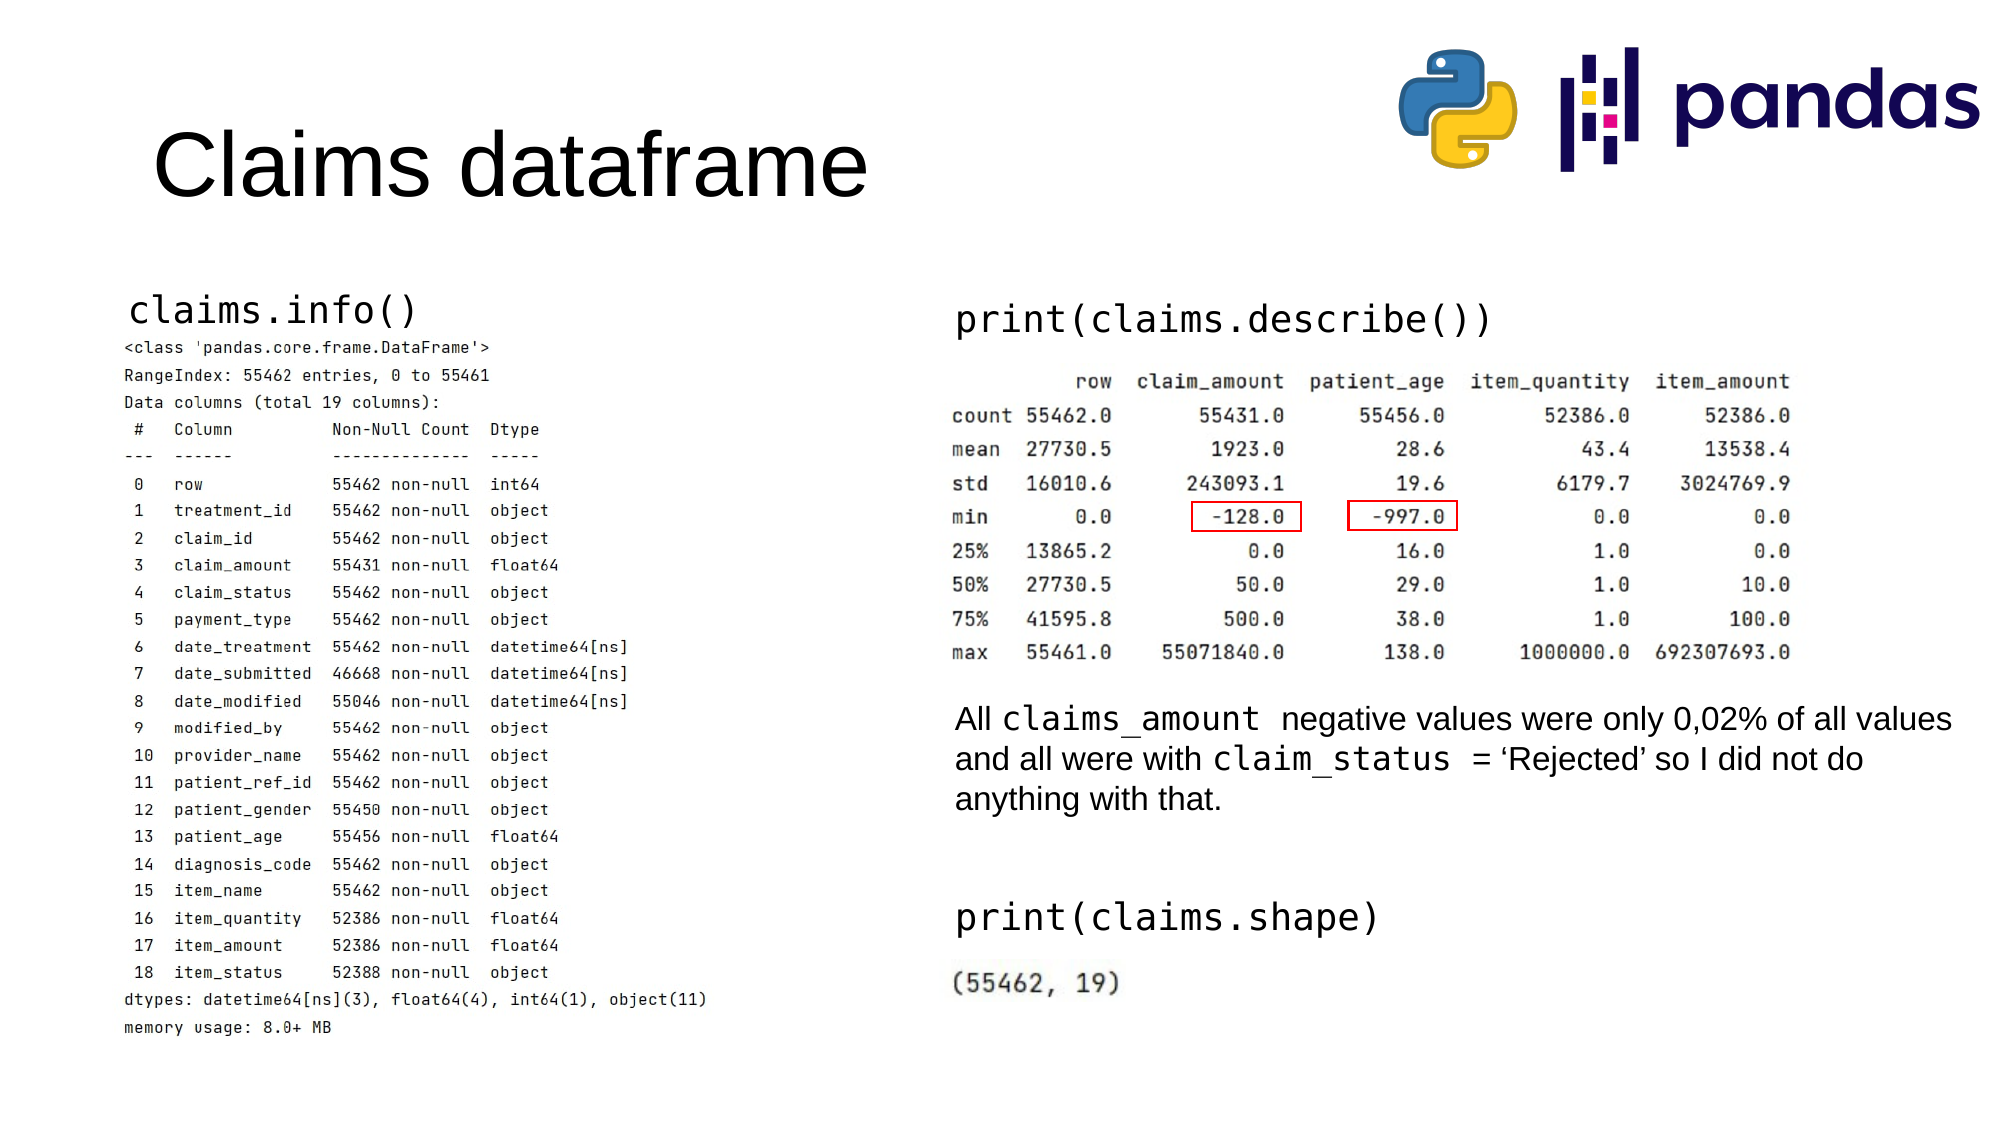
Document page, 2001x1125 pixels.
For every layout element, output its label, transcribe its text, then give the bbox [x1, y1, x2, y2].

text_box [112, 278, 720, 1040]
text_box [1394, 16, 2000, 203]
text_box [939, 885, 1940, 1002]
title Claims dataframe [137, 58, 1863, 276]
text_box All claims_amount negative values were only 0,02% of all values and all were with claim_status = ‘Rejected’ so I did not do anything with that. [939, 690, 1982, 825]
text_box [939, 287, 1820, 670]
